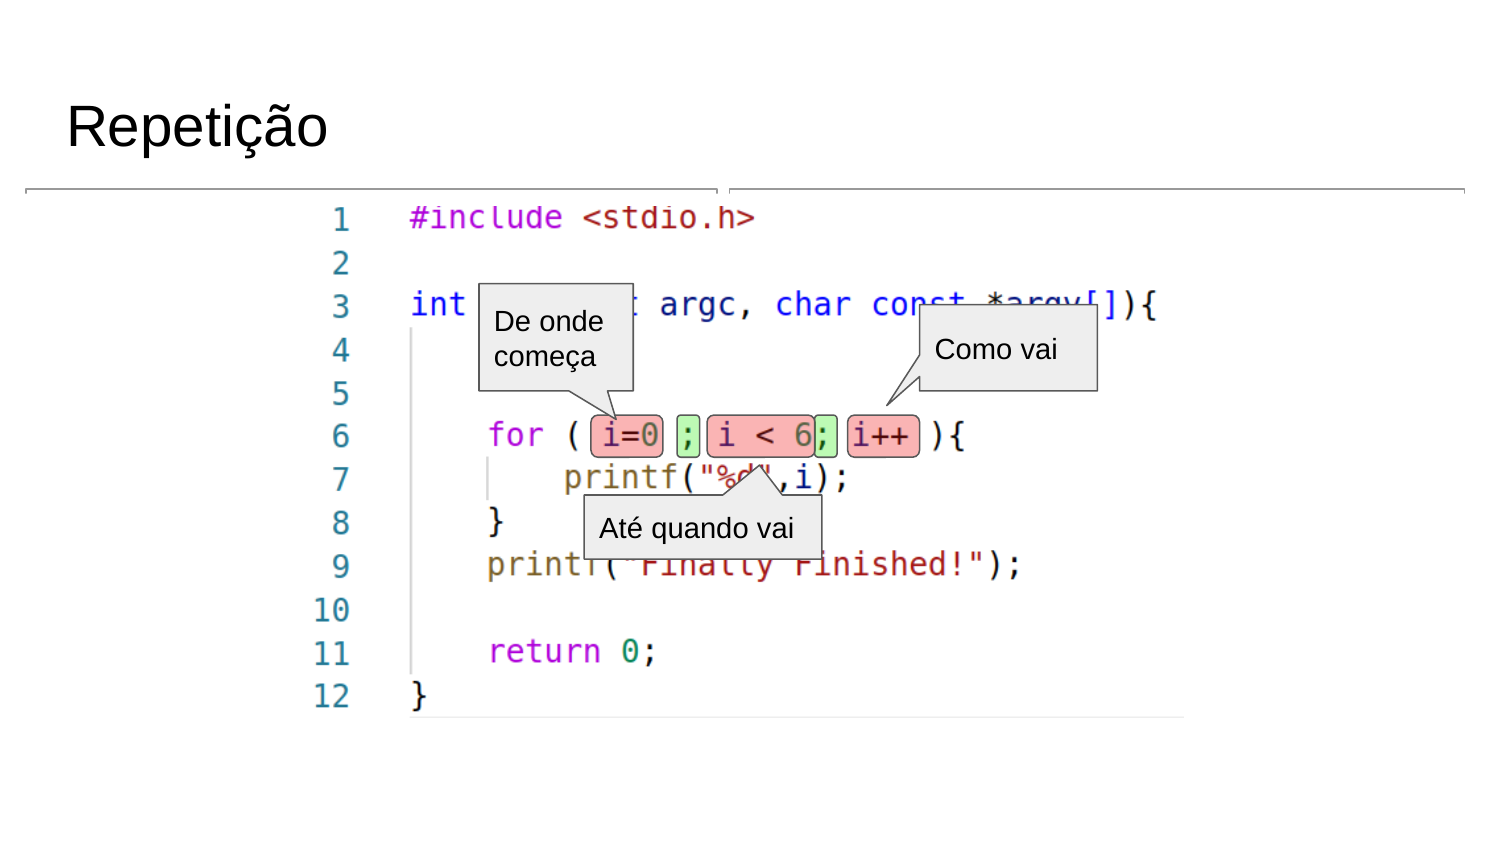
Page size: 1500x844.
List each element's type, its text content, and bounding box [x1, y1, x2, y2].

picture [58, 206, 1426, 718]
text_box For em Python [26, 189, 717, 193]
text_box [18, 193, 1476, 797]
text_box Repetição [51, 72, 1449, 167]
text_box Condição em C [729, 189, 1465, 193]
